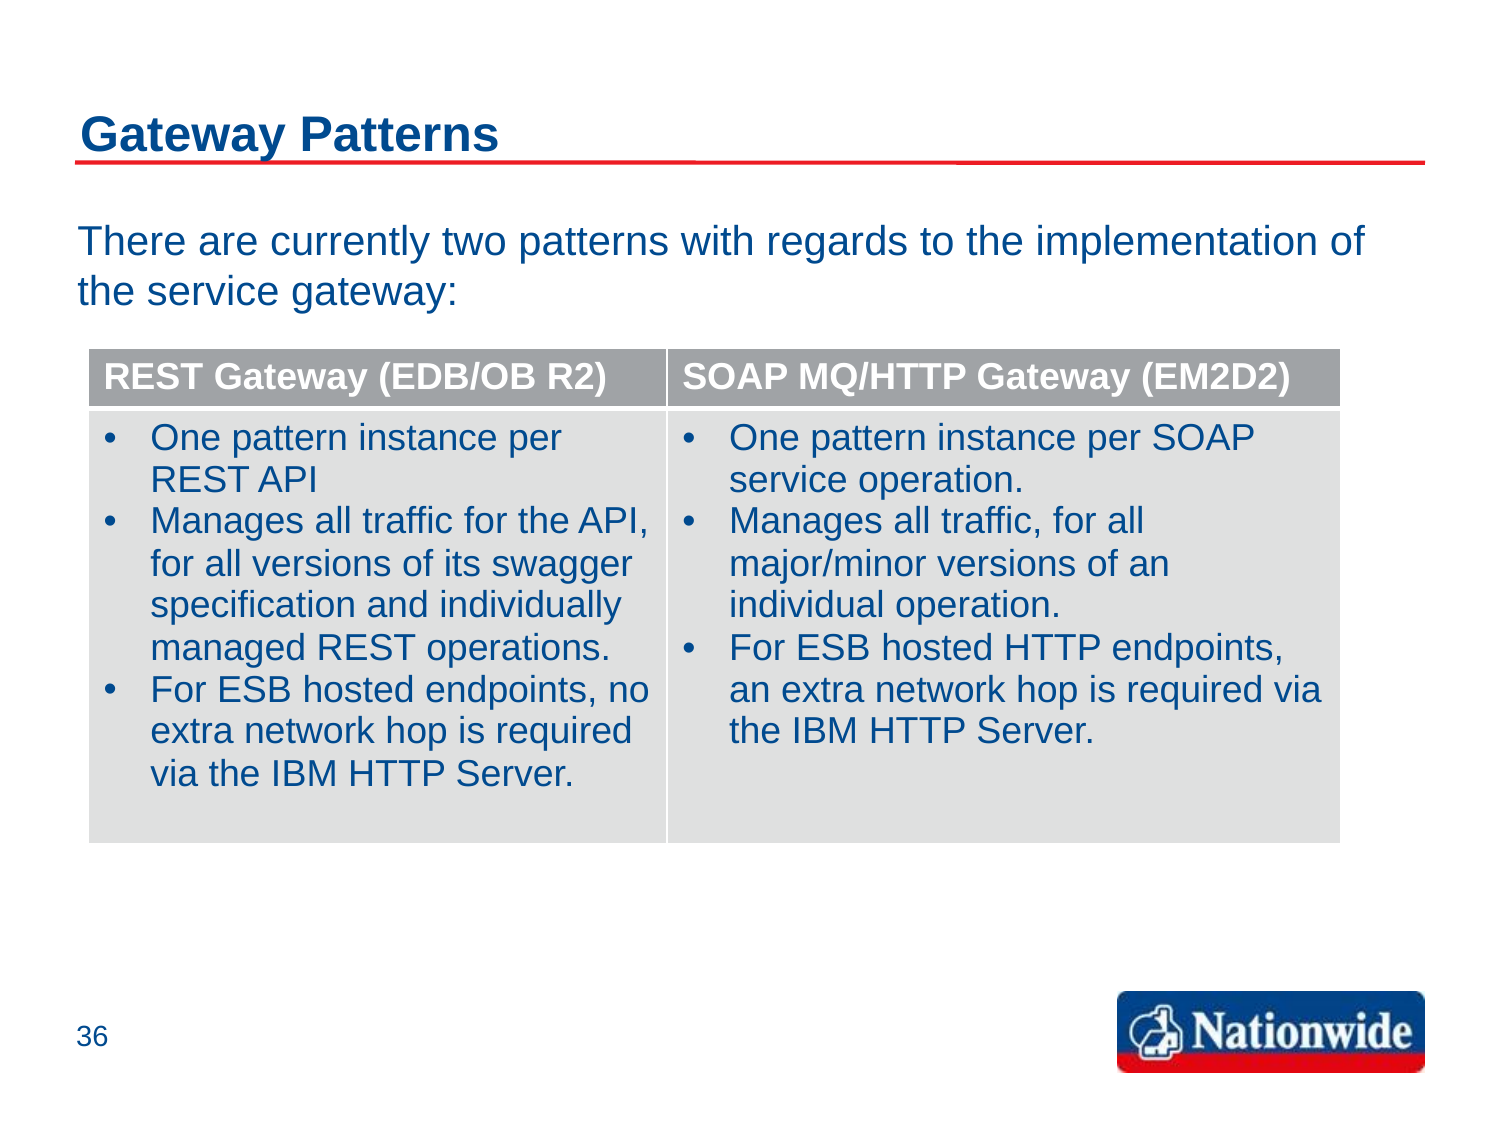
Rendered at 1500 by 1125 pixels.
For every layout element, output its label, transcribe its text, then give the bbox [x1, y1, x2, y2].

picture [1117, 1024, 1425, 1073]
table_header SOAP MQ/HTTP Gateway (EM2D2) [668, 349, 1340, 406]
table_header REST Gateway (EDB/OB R2) [89, 349, 666, 406]
table_cell One pattern instance per SOAP service operation. Manages all traffic, for all major/minor versions of an individual operation. For ESB hosted HTTP endpoints, an extra network hop is required via the IBM HTTP Server. [668, 411, 1340, 843]
list There are currently two patterns with regards to the implementation of the service gateway: [62, 206, 1425, 1024]
slide_number 36 [60, 991, 411, 1077]
title Gateway Patterns [62, 94, 1425, 206]
table_cell One pattern instance per REST API Manages all traffic for the API, for all versions of its swagger specification and individually managed REST operations. For ESB hosted endpoints, no extra network hop is required via the IBM HTTP Server. [89, 411, 666, 843]
